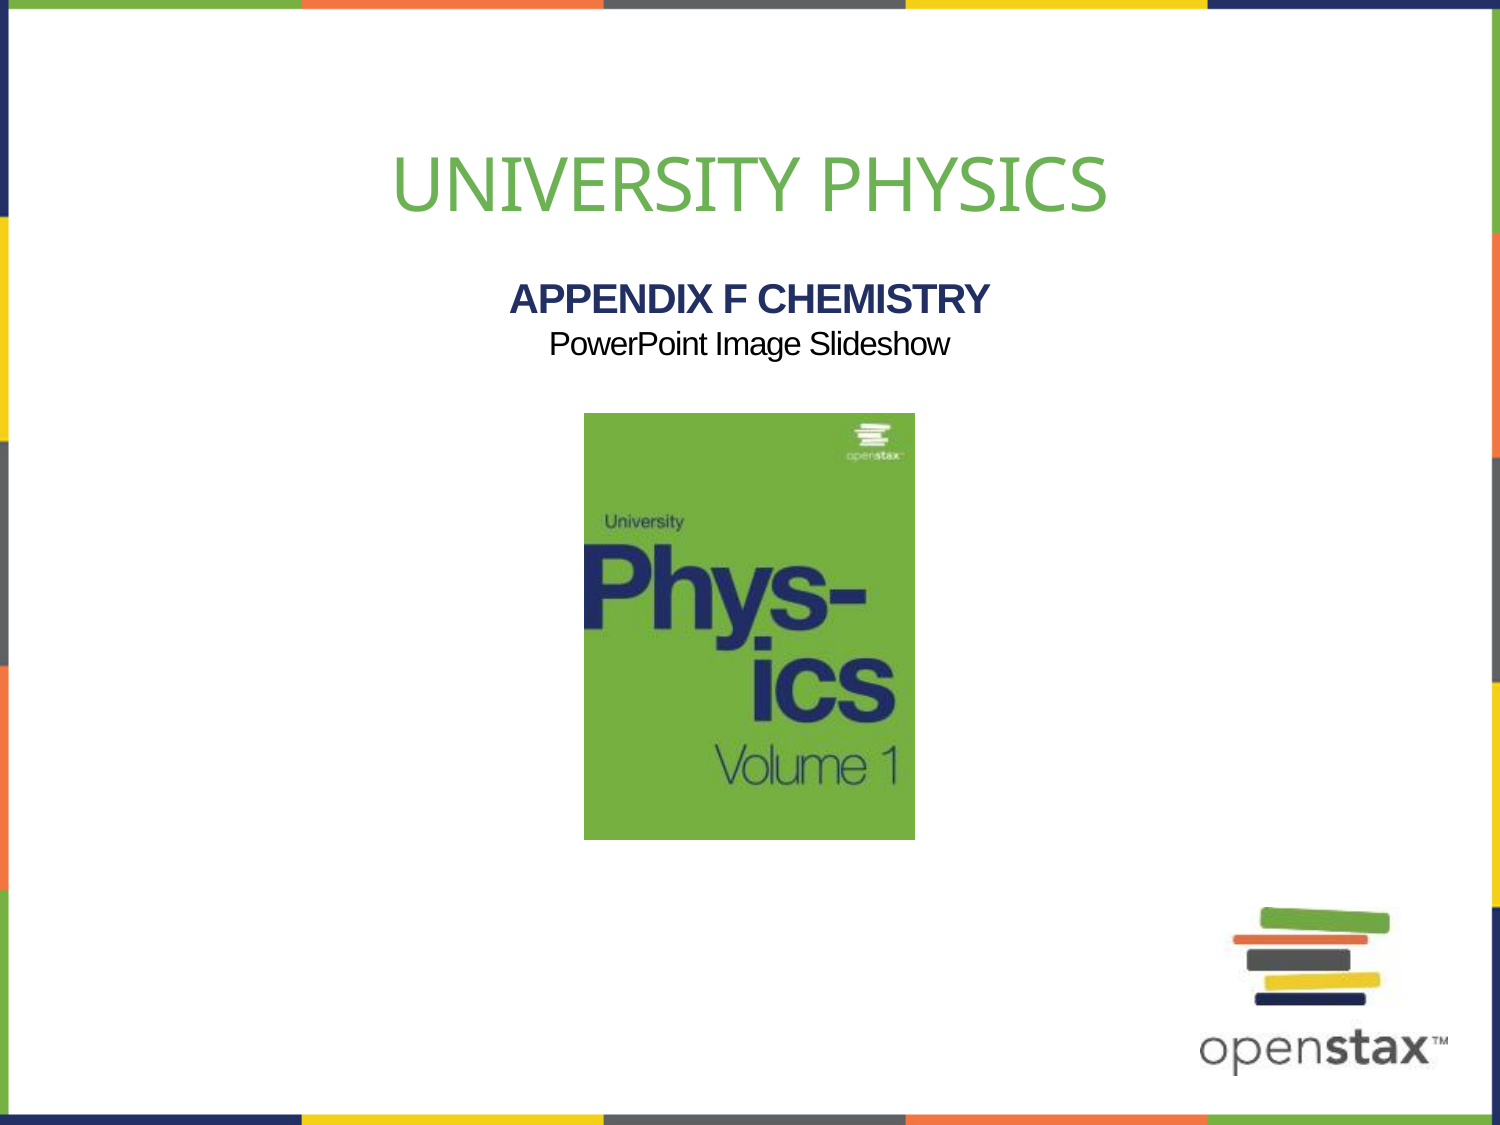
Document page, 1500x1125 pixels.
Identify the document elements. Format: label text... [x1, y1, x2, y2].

picture [0, 246, 1500, 1125]
text_box University Physics APPENDIX F CHEMISTRY PowerPoint Image Slideshow [0, 129, 1500, 246]
picture [0, 0, 1500, 129]
